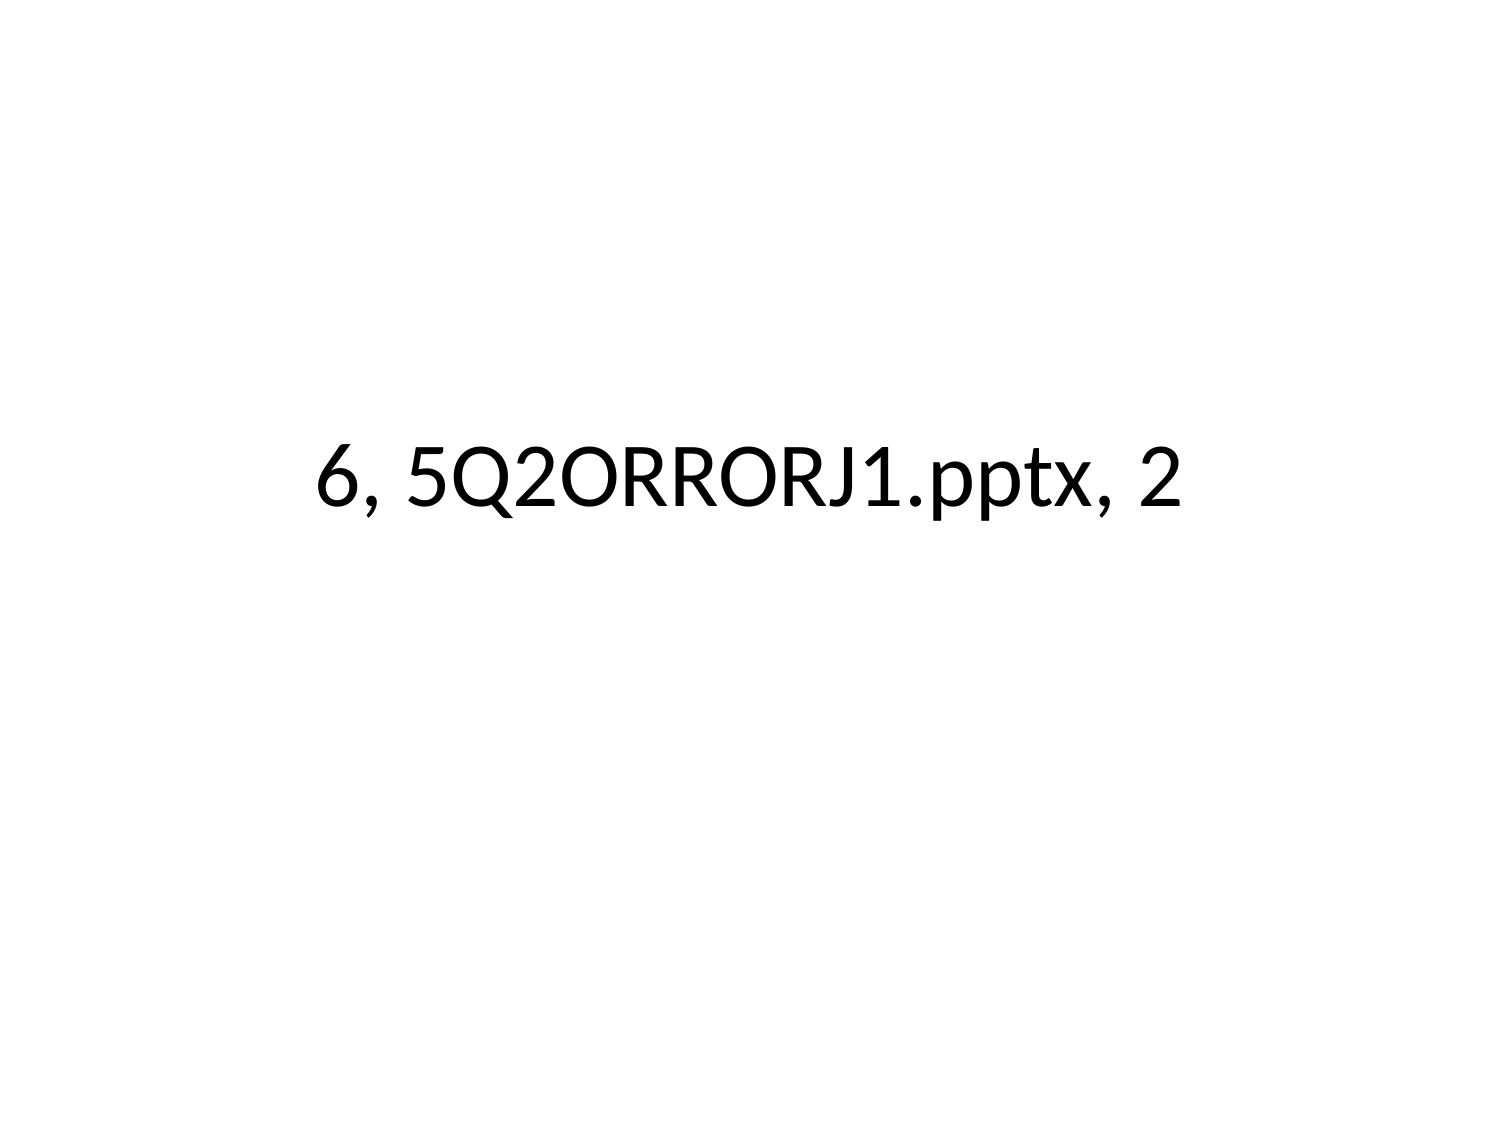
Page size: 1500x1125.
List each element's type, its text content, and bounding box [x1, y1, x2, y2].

title 6, 5Q2ORRORJ1.pptx, 2 [112, 349, 1388, 591]
